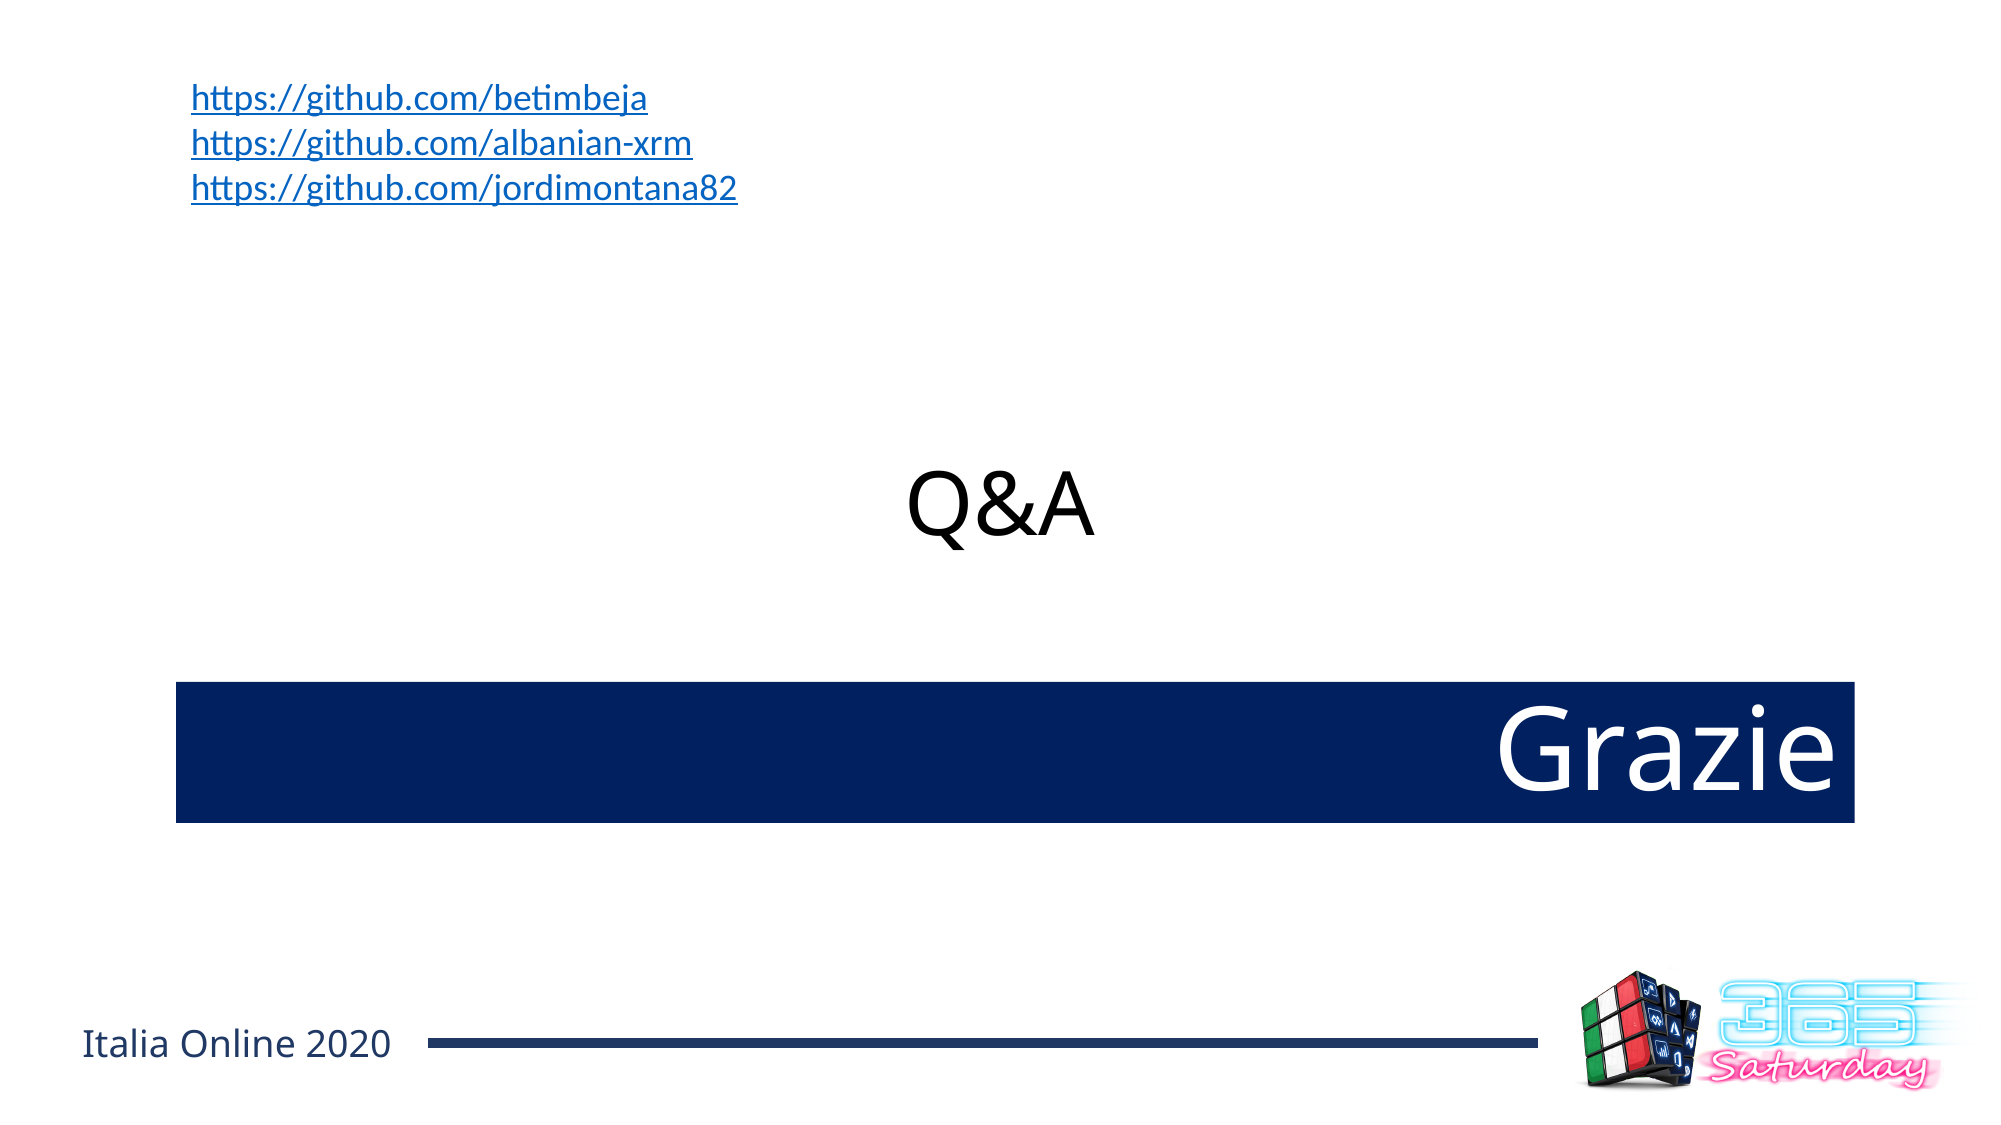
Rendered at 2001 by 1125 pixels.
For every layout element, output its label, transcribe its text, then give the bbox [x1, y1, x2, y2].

picture [1485, 954, 2000, 1125]
text_box https://github.com/betimbeja https://github.com/albanian-xrm https://github.com/jordimontana82 [176, 65, 1177, 216]
title Grazie [176, 681, 1855, 823]
text_box Q&A [137, 345, 1863, 563]
